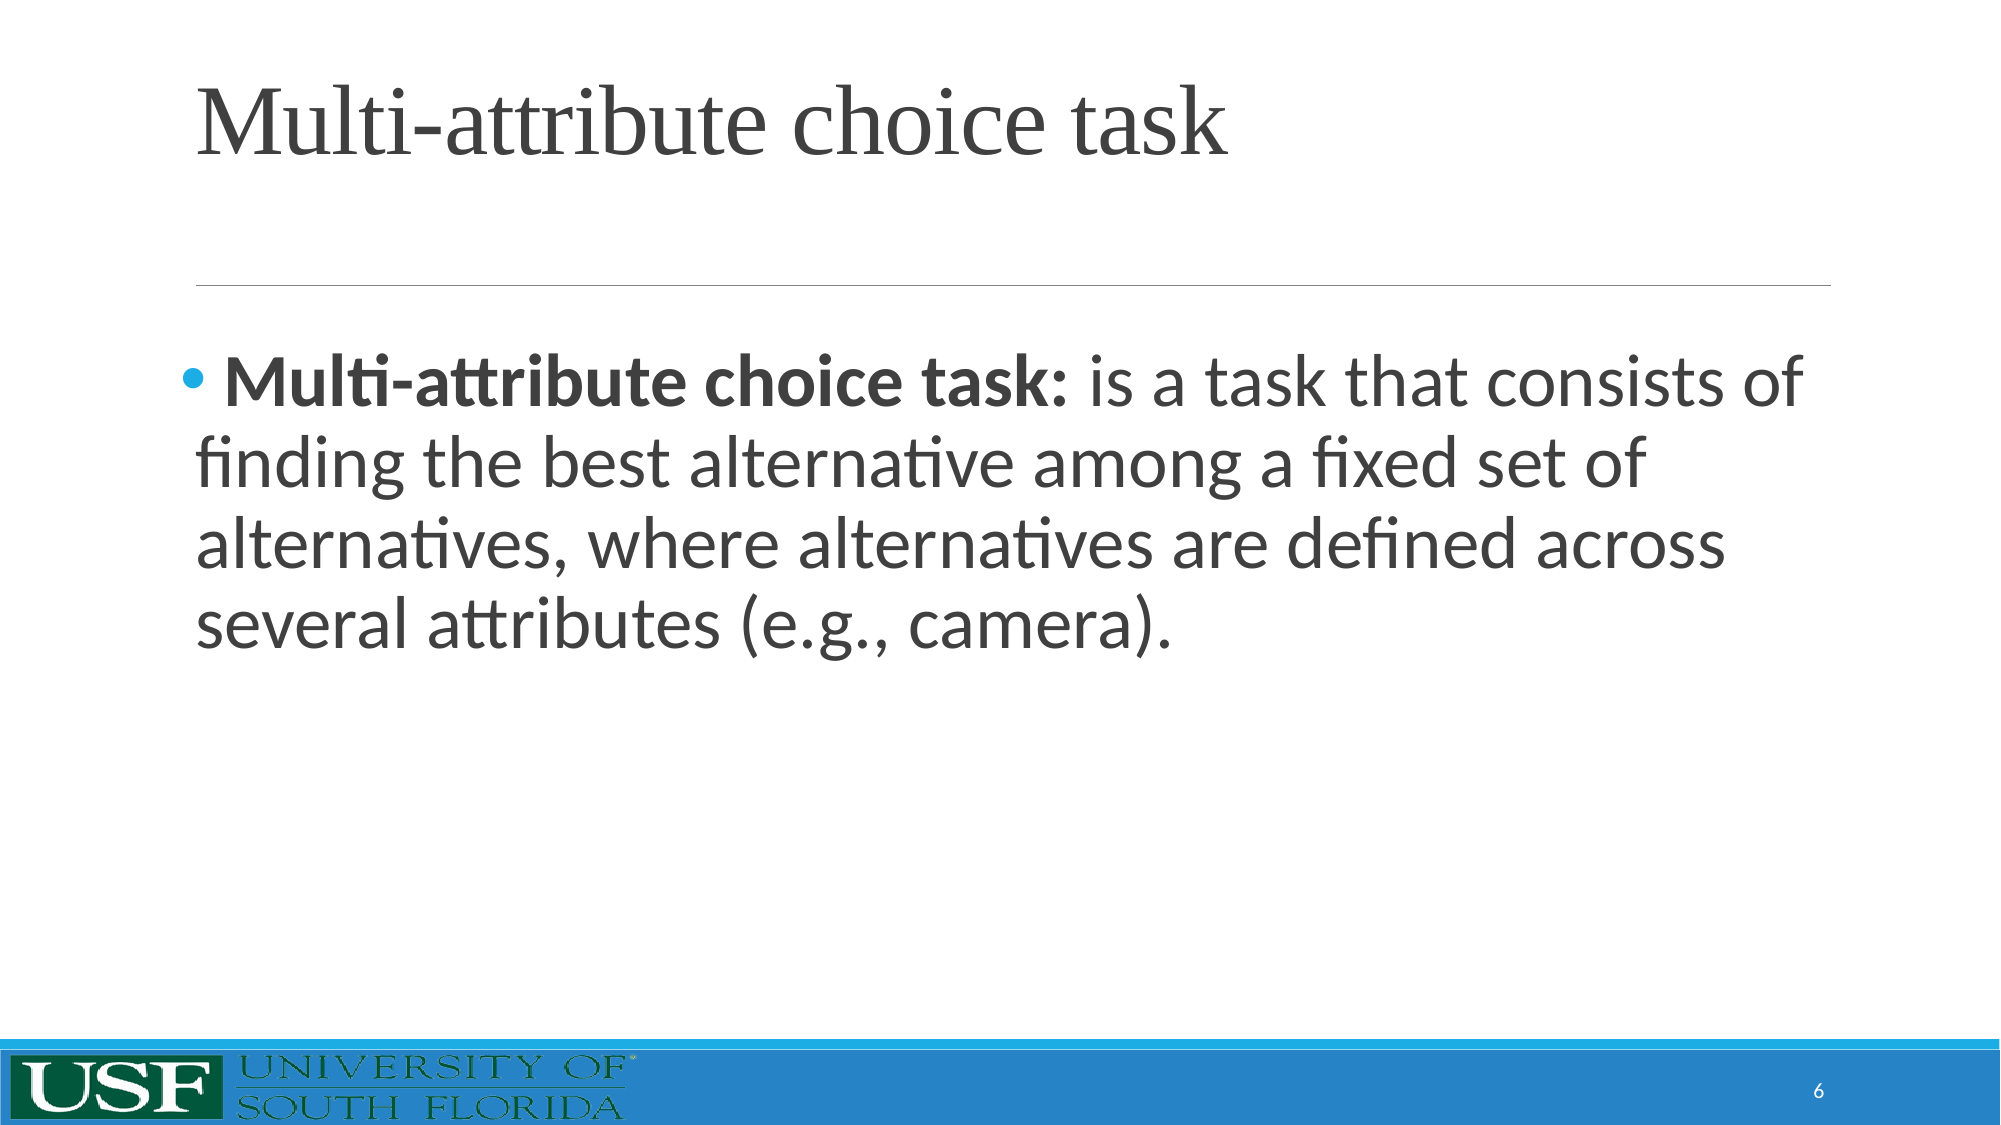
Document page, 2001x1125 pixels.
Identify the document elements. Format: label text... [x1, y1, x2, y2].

title Multi-attribute choice task [180, 47, 1830, 183]
picture [0, 936, 693, 1125]
list Multi-attribute choice task: is a task that consists of finding the best alternative among a fixed set of alternatives, where alternatives are defined across several attributes (e.g., camera). [180, 333, 1830, 963]
slide_number 6 [1624, 1059, 1840, 1120]
